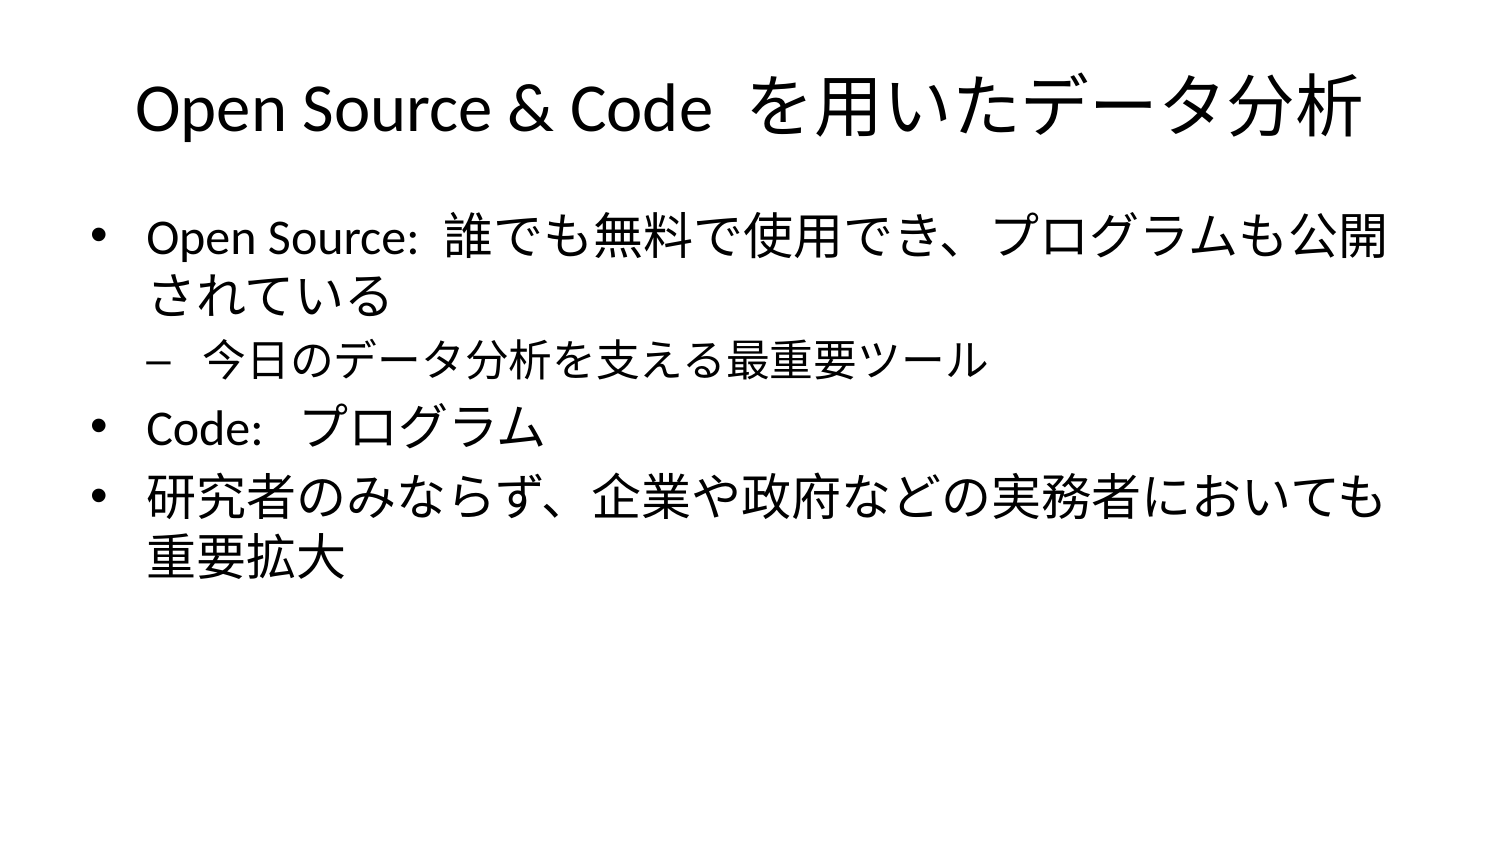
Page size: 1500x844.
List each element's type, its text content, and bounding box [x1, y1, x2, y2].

title Open Source & Code を用いたデータ分析 [75, 33, 1425, 175]
